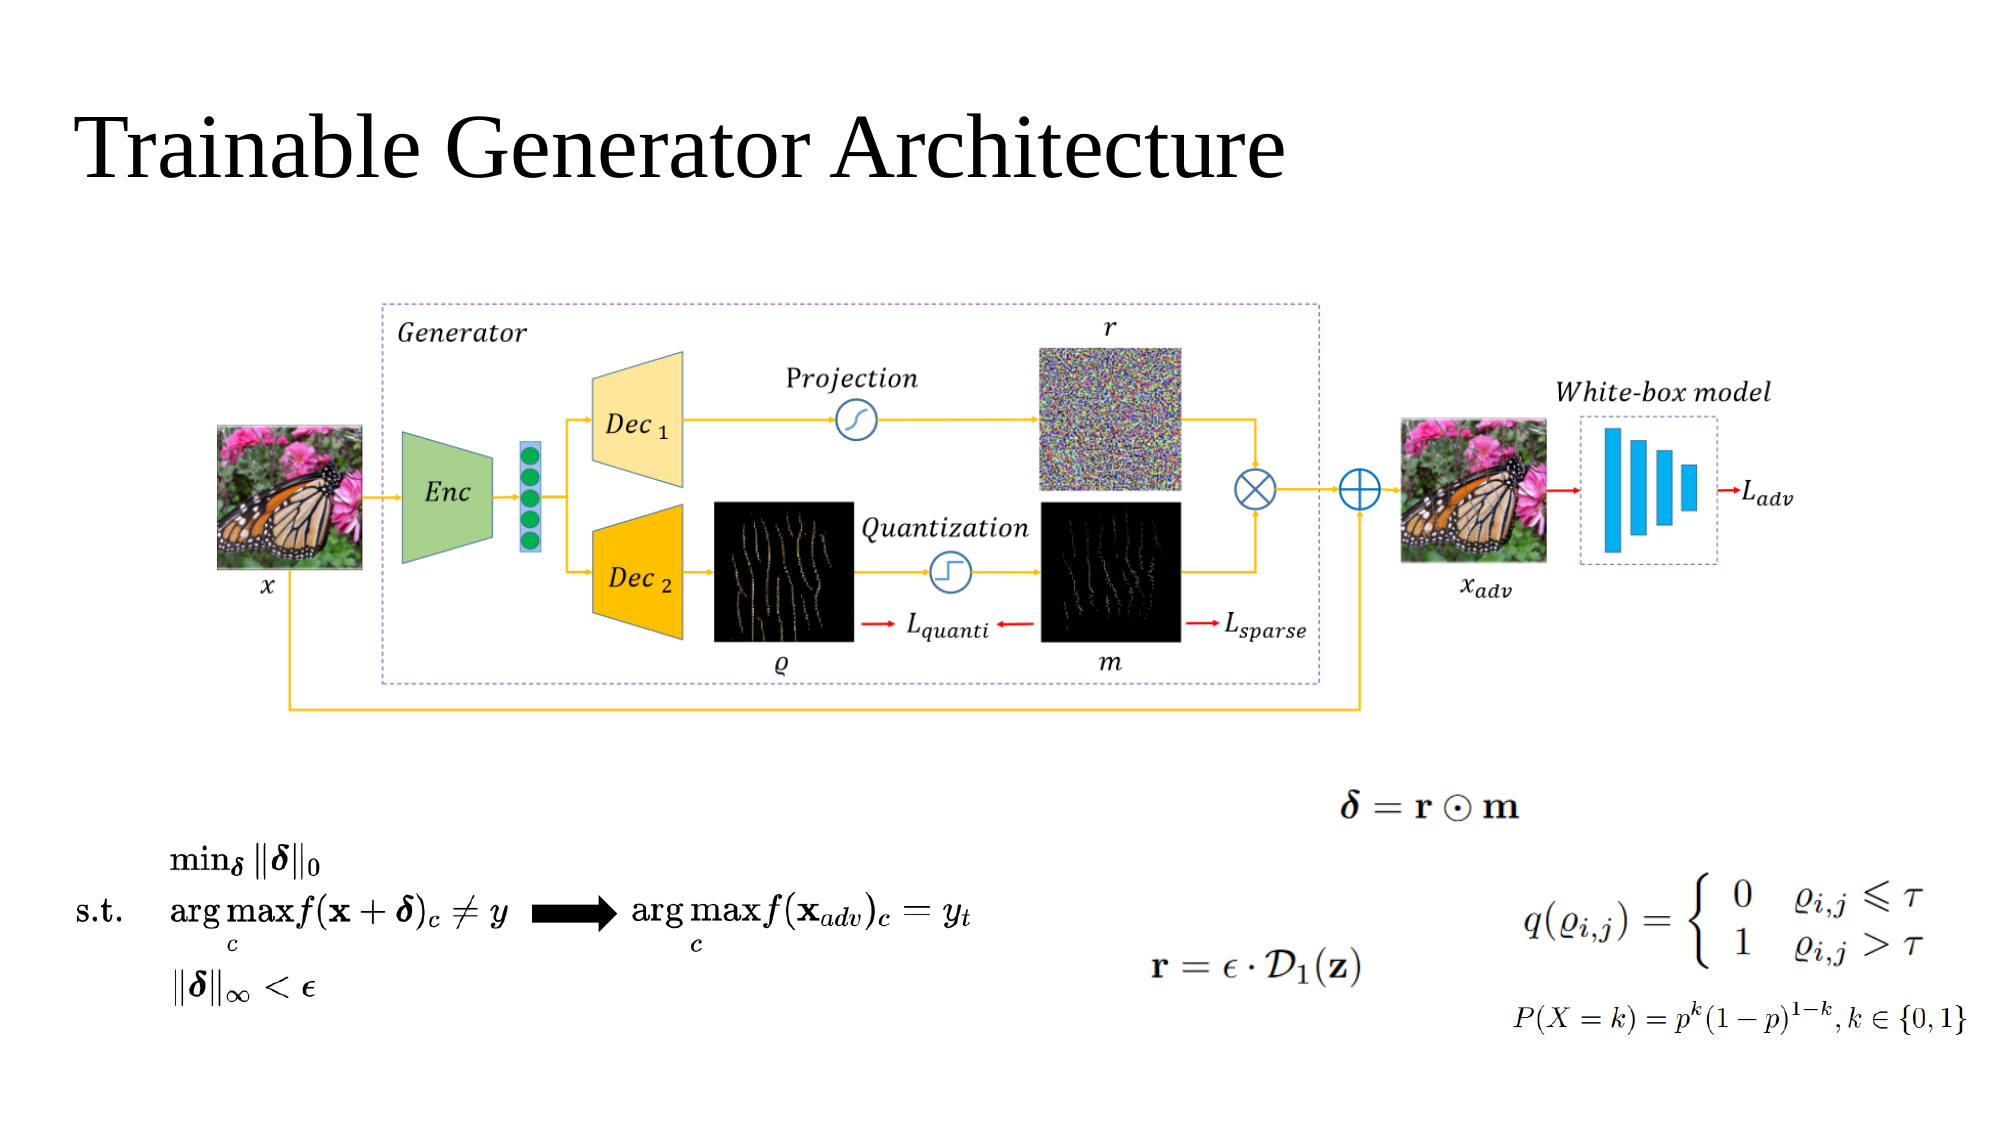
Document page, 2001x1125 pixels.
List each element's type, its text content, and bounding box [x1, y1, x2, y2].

picture [1331, 777, 1521, 836]
picture [172, 268, 1828, 738]
picture [1509, 992, 1967, 1046]
text_box Trainable Generator Architecture [59, 58, 1911, 237]
picture [1148, 942, 1364, 993]
picture [1520, 868, 1925, 977]
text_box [0, 808, 993, 1037]
